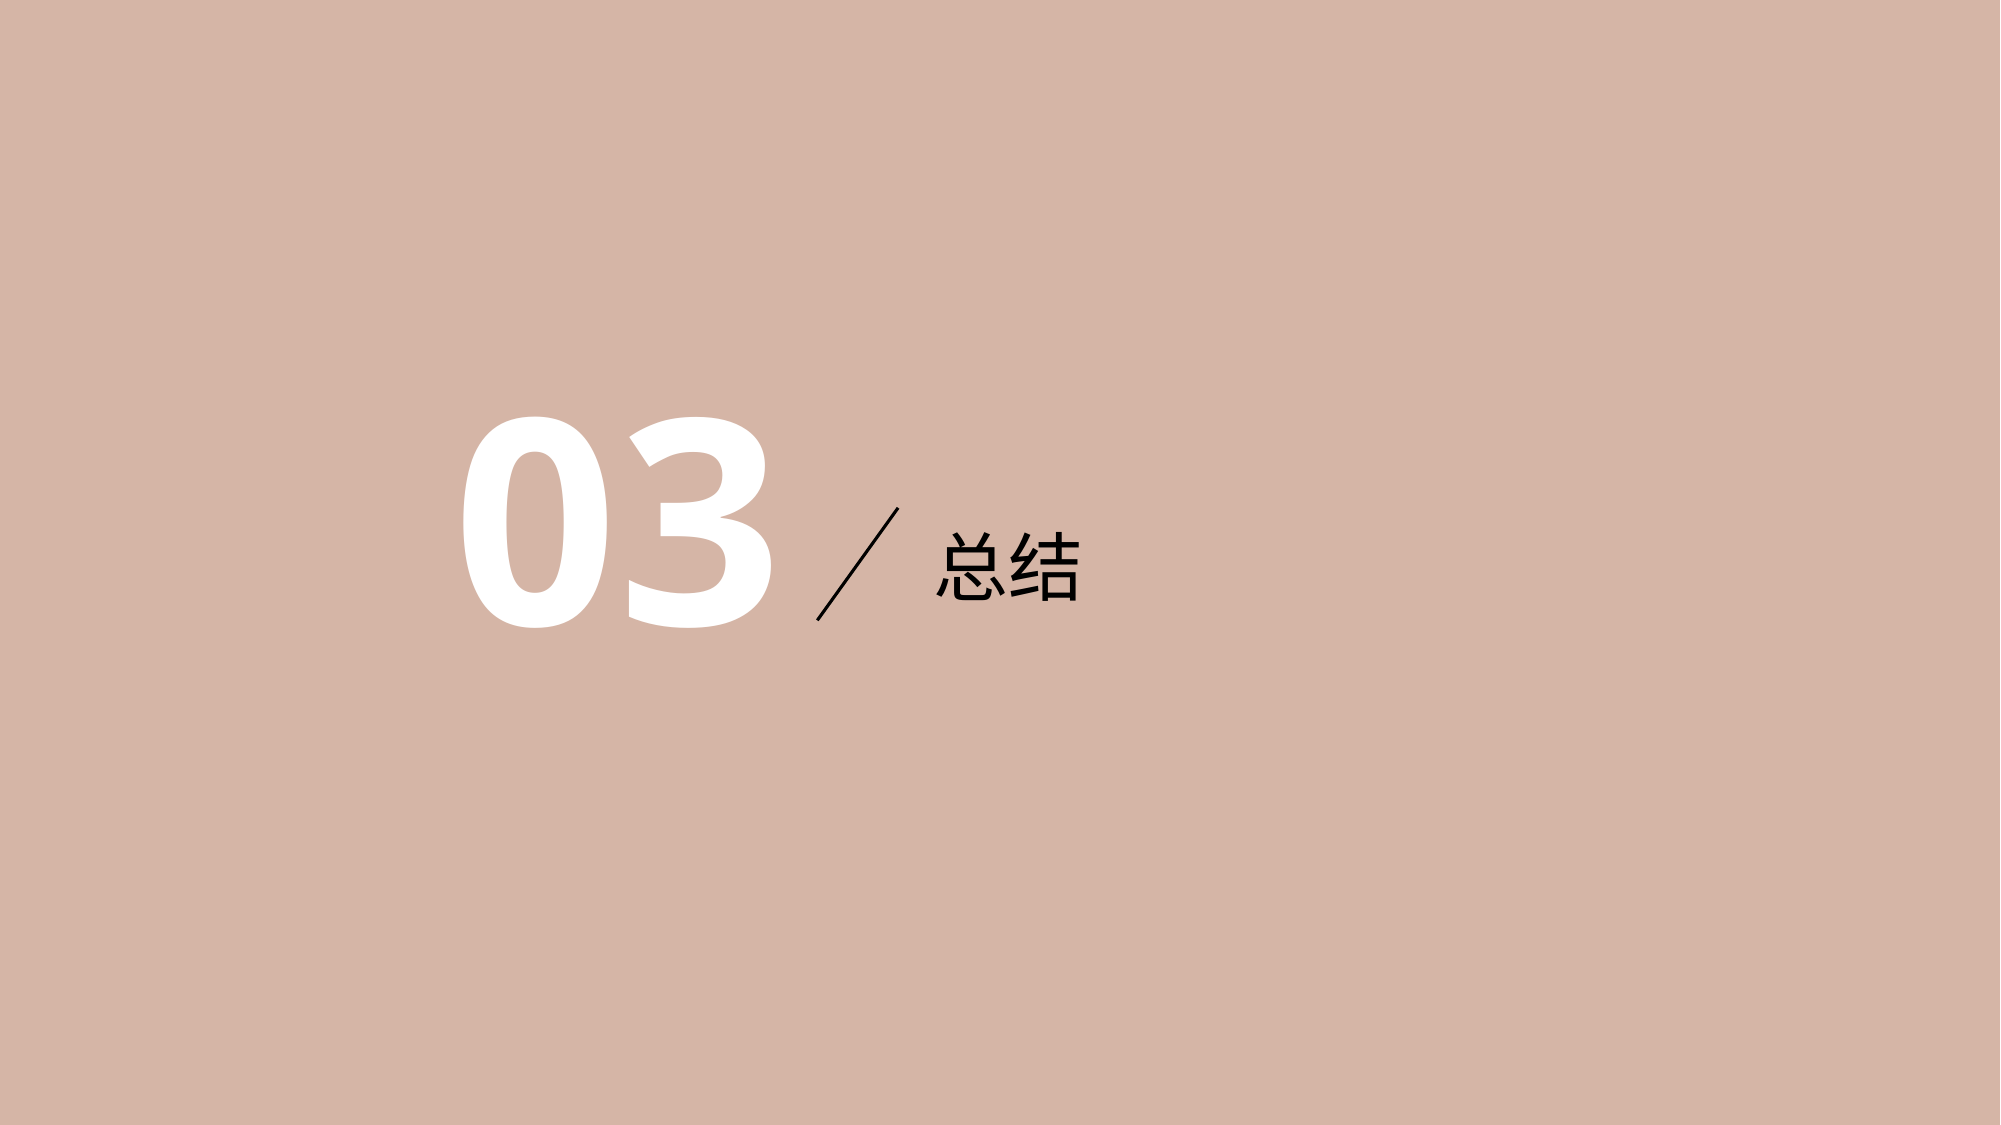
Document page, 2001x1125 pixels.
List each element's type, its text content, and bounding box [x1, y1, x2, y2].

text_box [817, 507, 899, 621]
text_box [0, 0, 2000, 1125]
text_box 03 [438, 331, 955, 691]
text_box 总结 [918, 512, 1473, 618]
